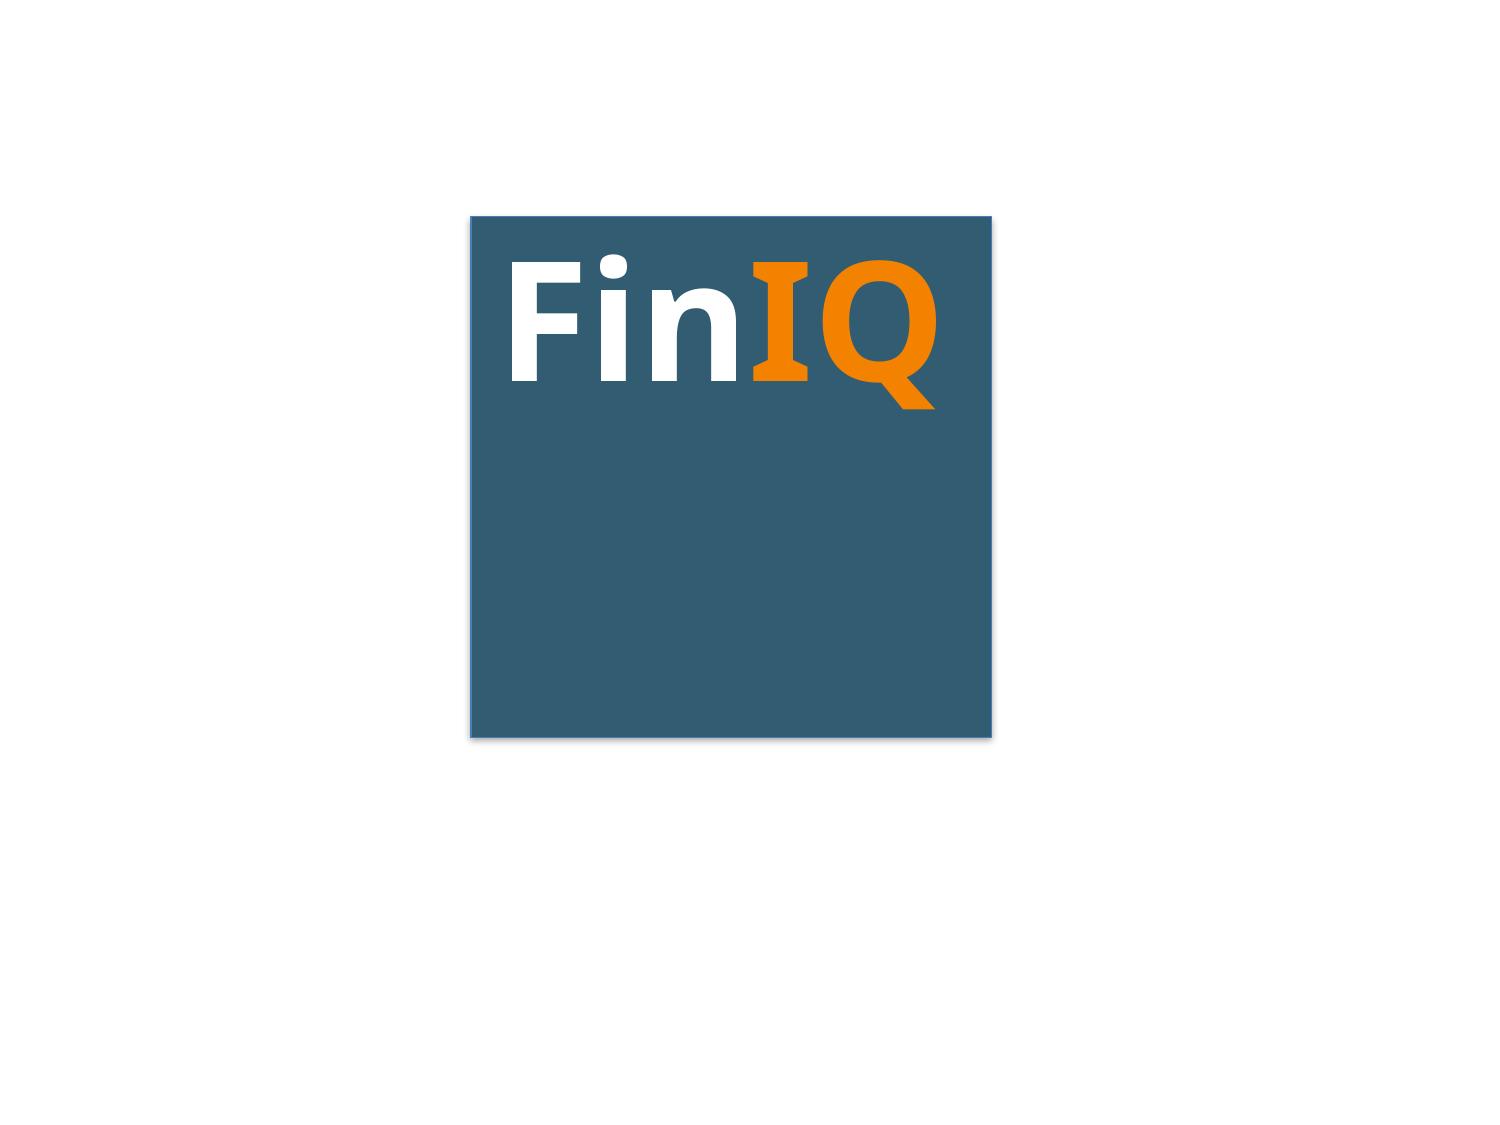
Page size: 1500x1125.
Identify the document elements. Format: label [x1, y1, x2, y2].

text_box [470, 207, 1017, 738]
